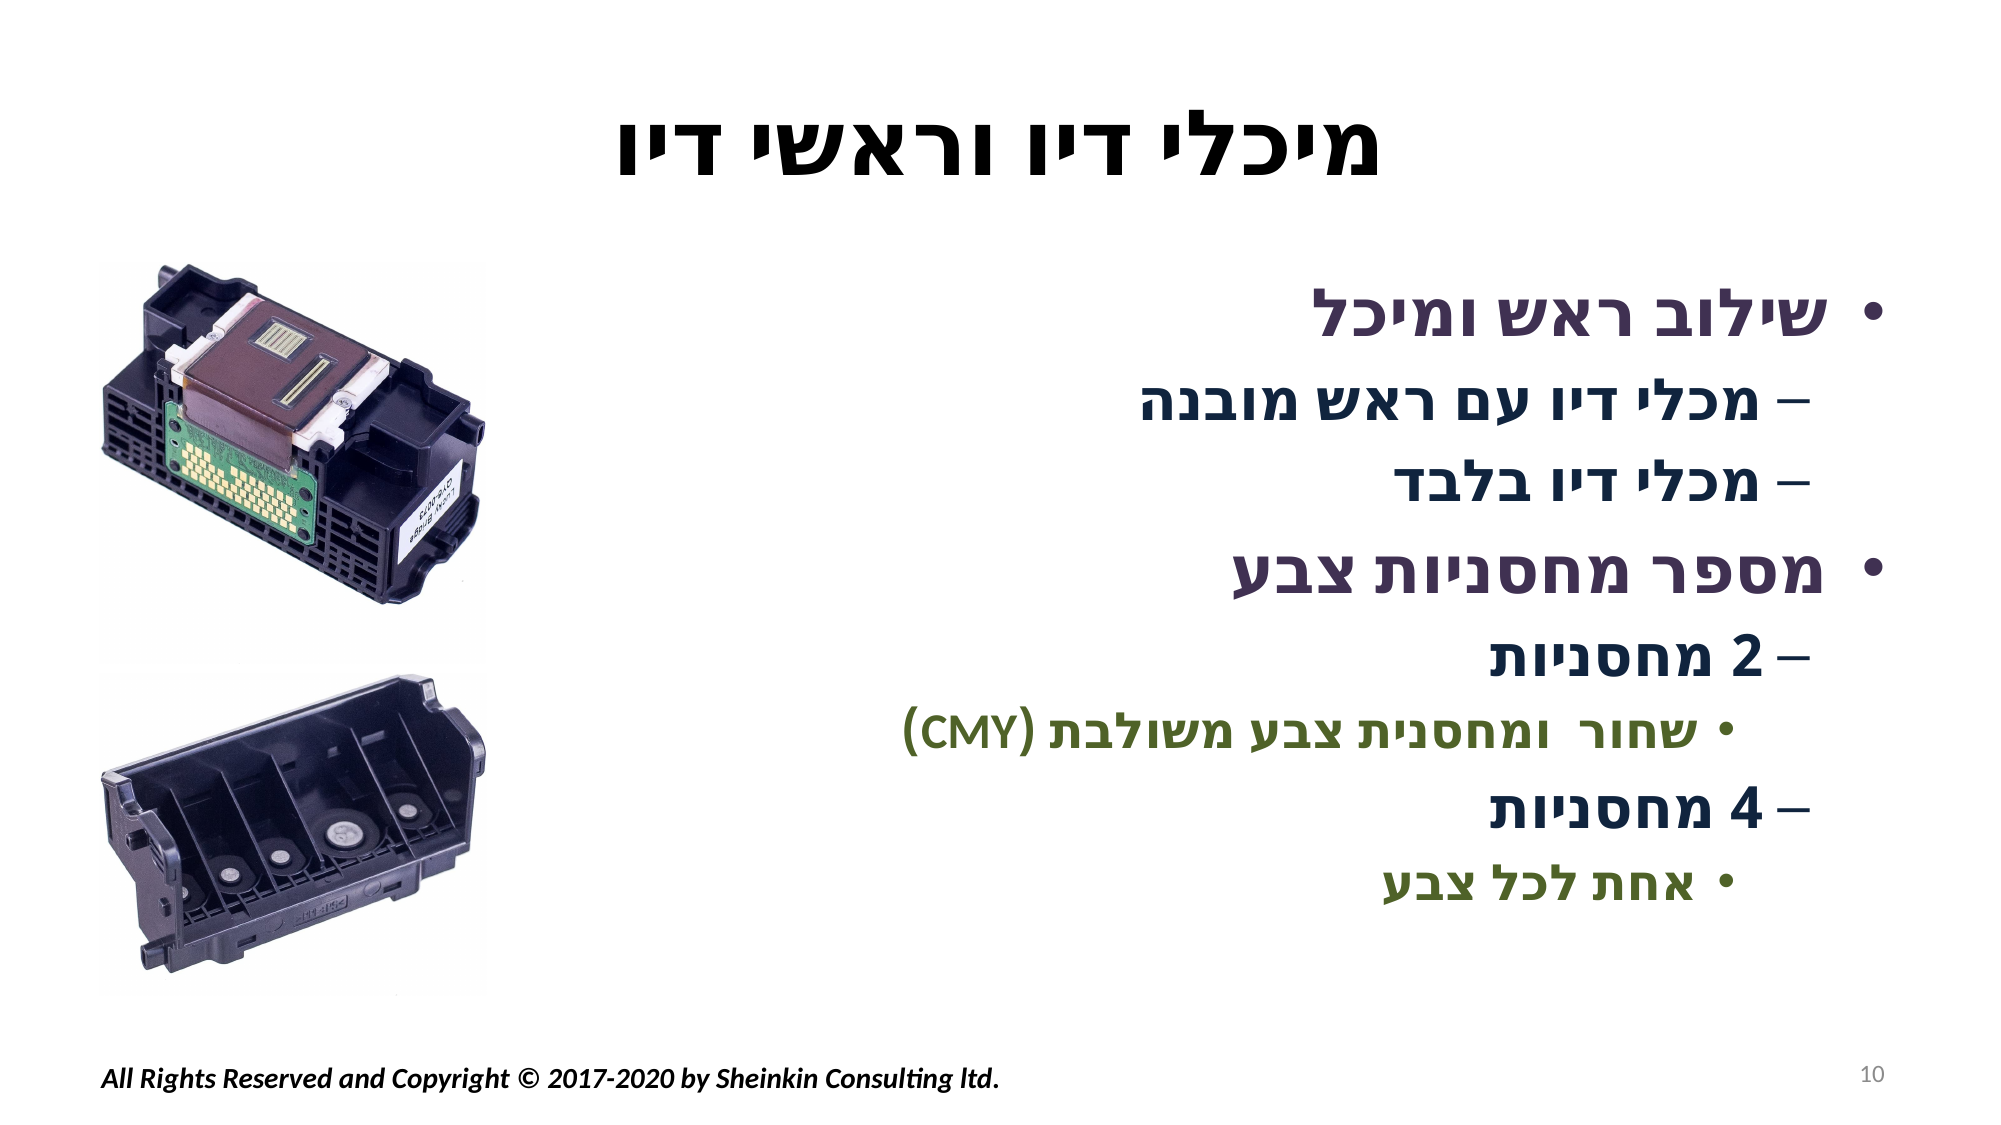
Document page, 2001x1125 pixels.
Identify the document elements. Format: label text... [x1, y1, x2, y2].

title מיכלי דיו וראשי דיו [99, 45, 1900, 233]
list שילוב ראש ומיכל מכלי דיו עם ראש מובנה מכלי דיו בלבד מספר מחסניות צבע 2 מחסניות שחור ומחסנית צבע משולבת (CMY) 4 מחסניות אחת לכל צבע [483, 262, 1900, 1005]
picture [99, 673, 487, 996]
slide_number 10 [1433, 1042, 1900, 1103]
picture [99, 262, 487, 665]
